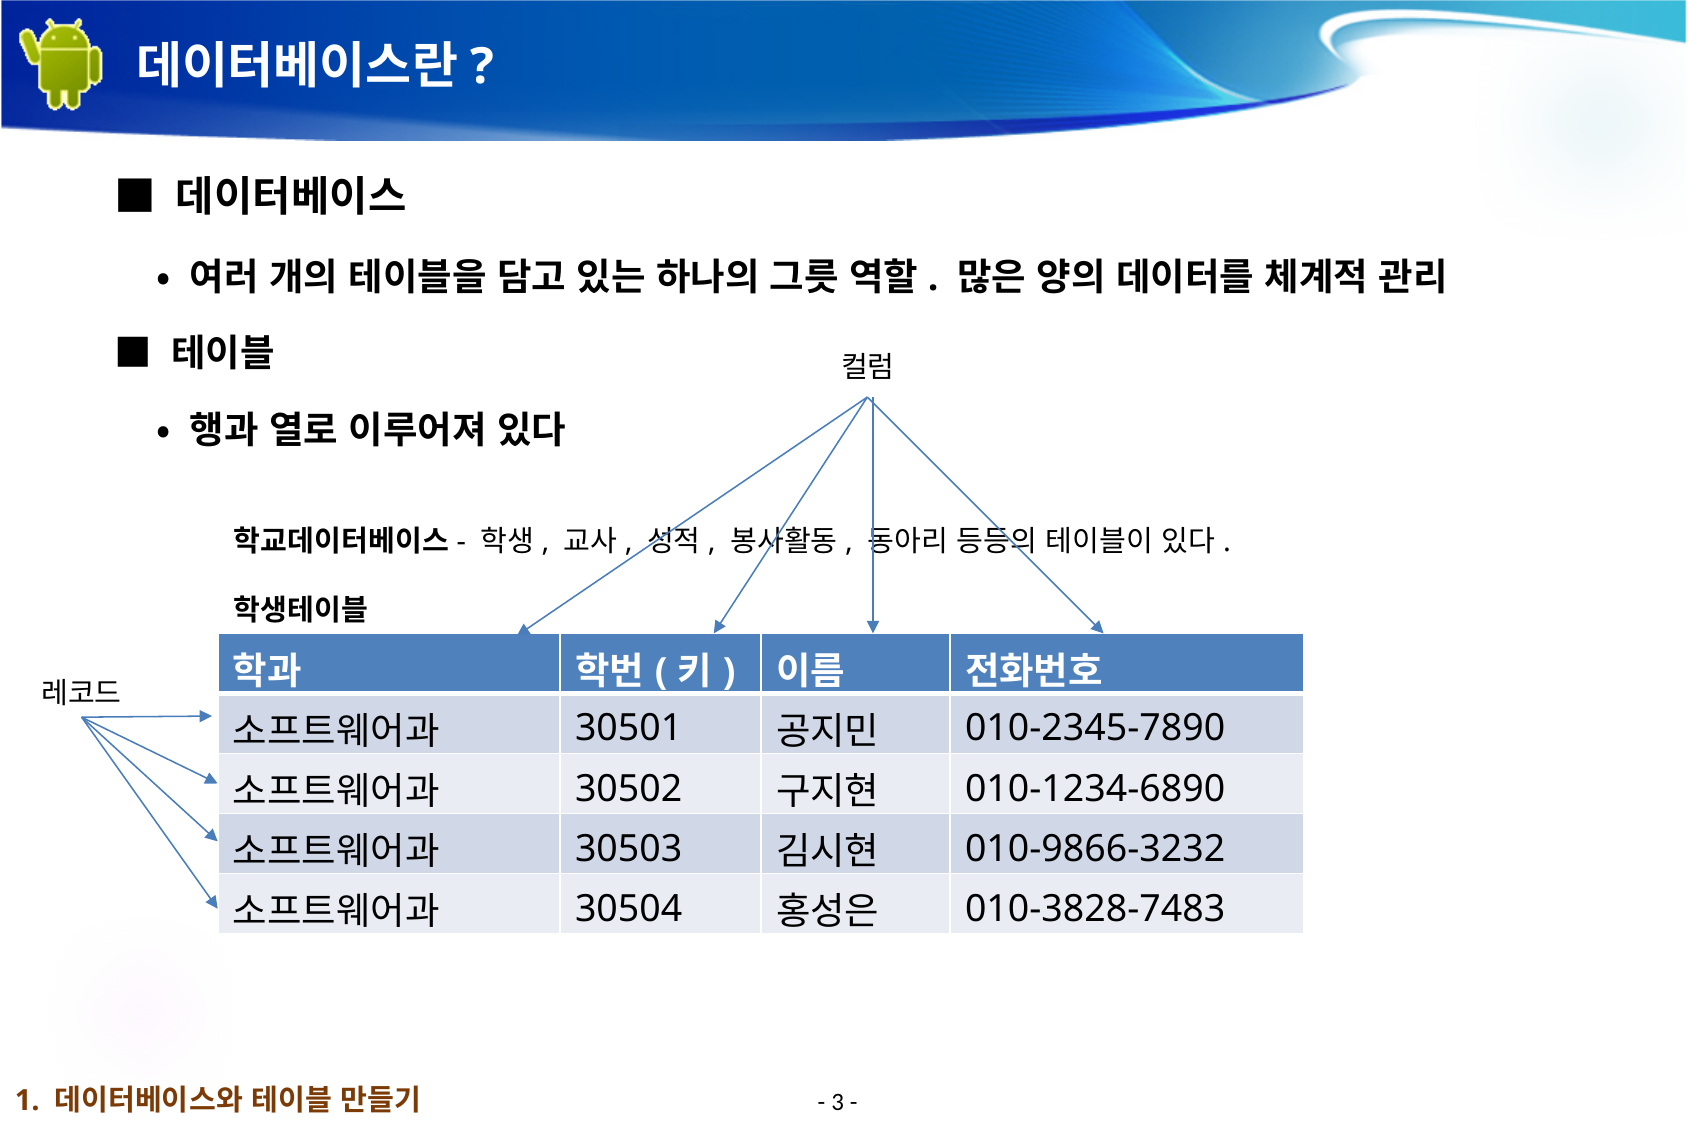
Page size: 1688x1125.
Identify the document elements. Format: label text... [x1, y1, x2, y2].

table_cell 구지현 [762, 754, 949, 813]
text_box 레코드 [26, 667, 137, 718]
table_cell 소프트웨어과 [219, 874, 559, 933]
table_cell 30501 [561, 696, 760, 753]
table_cell 소프트웨어과 [225, 754, 559, 813]
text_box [516, 396, 712, 636]
title 데이터베이스란? [134, 31, 519, 96]
table_cell 010-1234-6890 [951, 754, 1303, 813]
table_header 학과 [219, 634, 559, 691]
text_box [867, 396, 1104, 634]
table_cell 공지민 [762, 696, 949, 753]
table_cell 소프트웨어과 [219, 696, 559, 753]
table_cell 010-2345-7890 [951, 696, 1303, 753]
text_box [81, 717, 218, 909]
text_box ■ 데이터베이스 • 여러 개의 테이블을 담고 있는 하나의 그릇 역할. 많은 양의 데이터를 체계적 관리 ■ 테이블 • 행과 열로 이루어져 있다 [99, 137, 1647, 459]
table_cell 홍성은 [762, 874, 949, 933]
table_header 전화번호 [951, 634, 1303, 691]
text_box 1. 데이터베이스와 테이블 만들기 [0, 1056, 635, 1124]
table_cell 소프트웨어과 [224, 814, 559, 873]
table_cell 30502 [561, 754, 760, 813]
text_box 학교데이터베이스- 학생, 교사, 성적, 봉사활동, 동아리 등등의 테이블이 있다. 학생테이블 [218, 514, 511, 632]
text_box 컬럼 [826, 340, 988, 391]
table_cell 30503 [561, 814, 760, 873]
text_box 학교데이터베이스- 학생, 교사, 성적, 봉사활동, 동아리 등등의 테이블이 있다. 학생테이블 [1107, 514, 1246, 632]
picture [0, 0, 1688, 141]
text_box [713, 396, 866, 634]
table_cell 30504 [561, 874, 760, 933]
table_cell 010-9866-3232 [951, 814, 1303, 873]
table_cell 010-3828-7483 [951, 874, 1303, 933]
table_cell 김시현 [762, 814, 949, 873]
table_header 학번(키) [561, 644, 760, 691]
table_header 이름 [762, 643, 949, 691]
